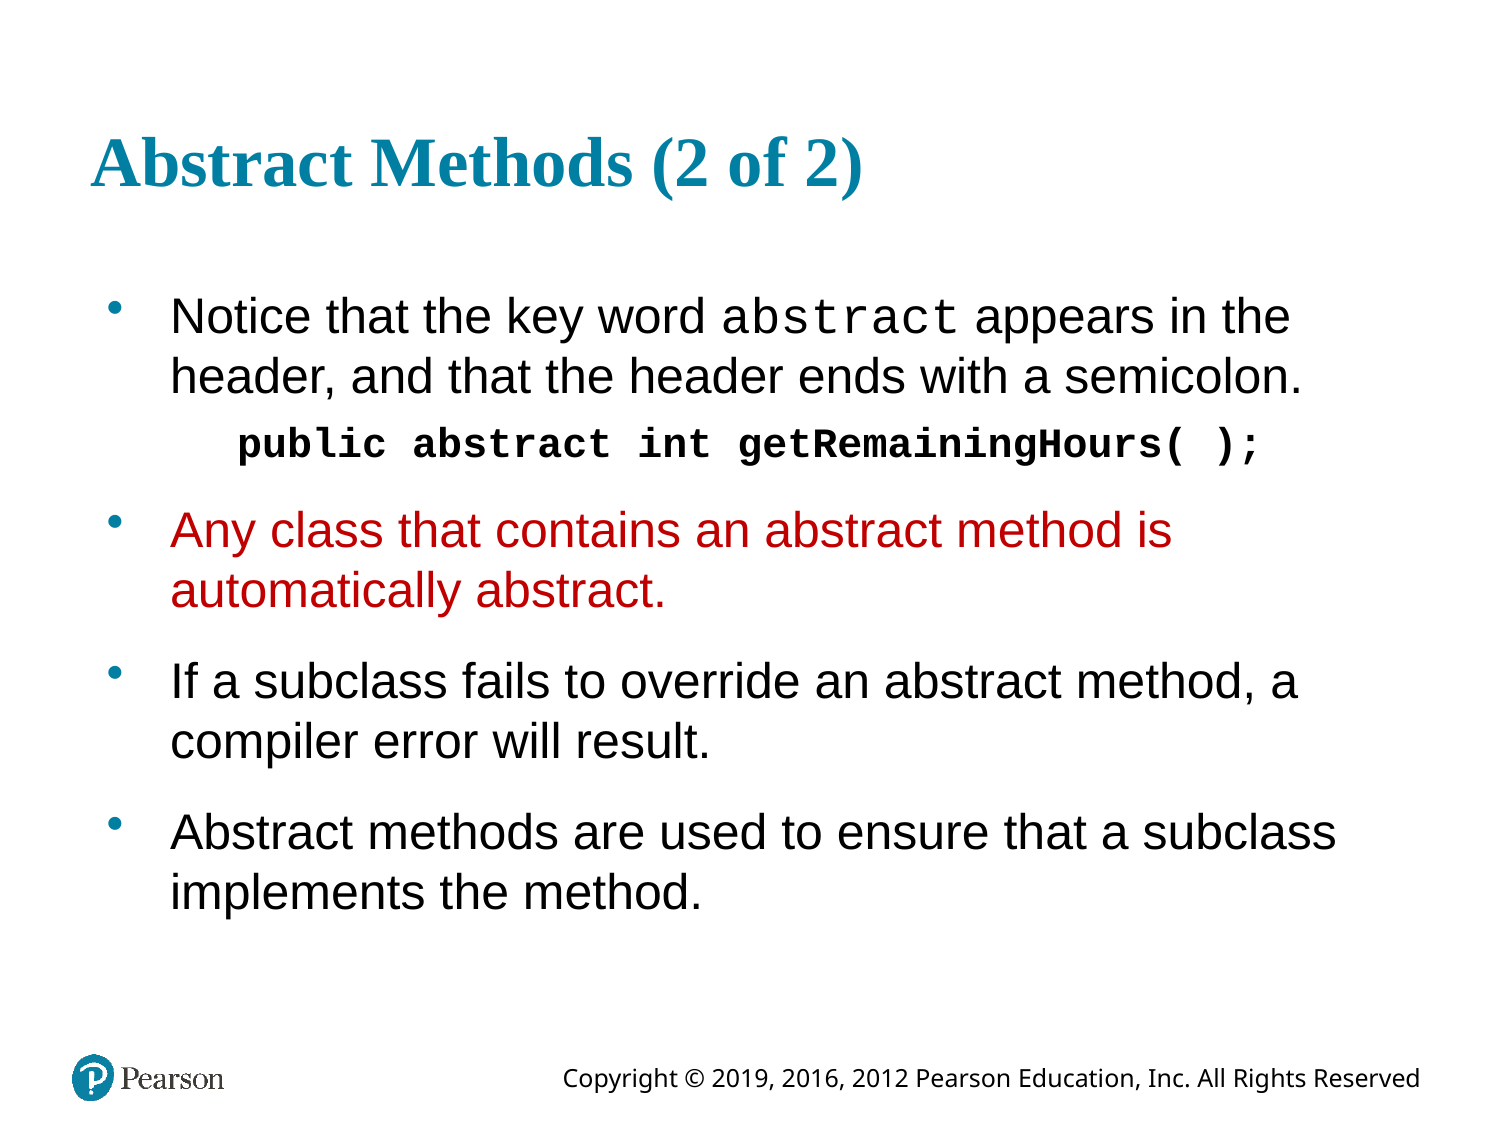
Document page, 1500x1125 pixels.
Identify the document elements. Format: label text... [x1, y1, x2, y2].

title Abstract Methods (2 of 2) [75, 35, 1425, 216]
picture [72, 1088, 82, 1101]
list Notice that the key word abstract appears in the header, and that the header ends with a semicolon. public abstract int getRemainingHours( ); Any class that contains an abstract method is automatically abstract. If a subclass fails to override an abstract method, a compiler error will result. Abstract methods are used to ensure that a subclass implements the method. [75, 268, 1425, 1011]
picture [99, 1054, 224, 1101]
picture [72, 1054, 88, 1070]
picture [81, 1063, 106, 1088]
